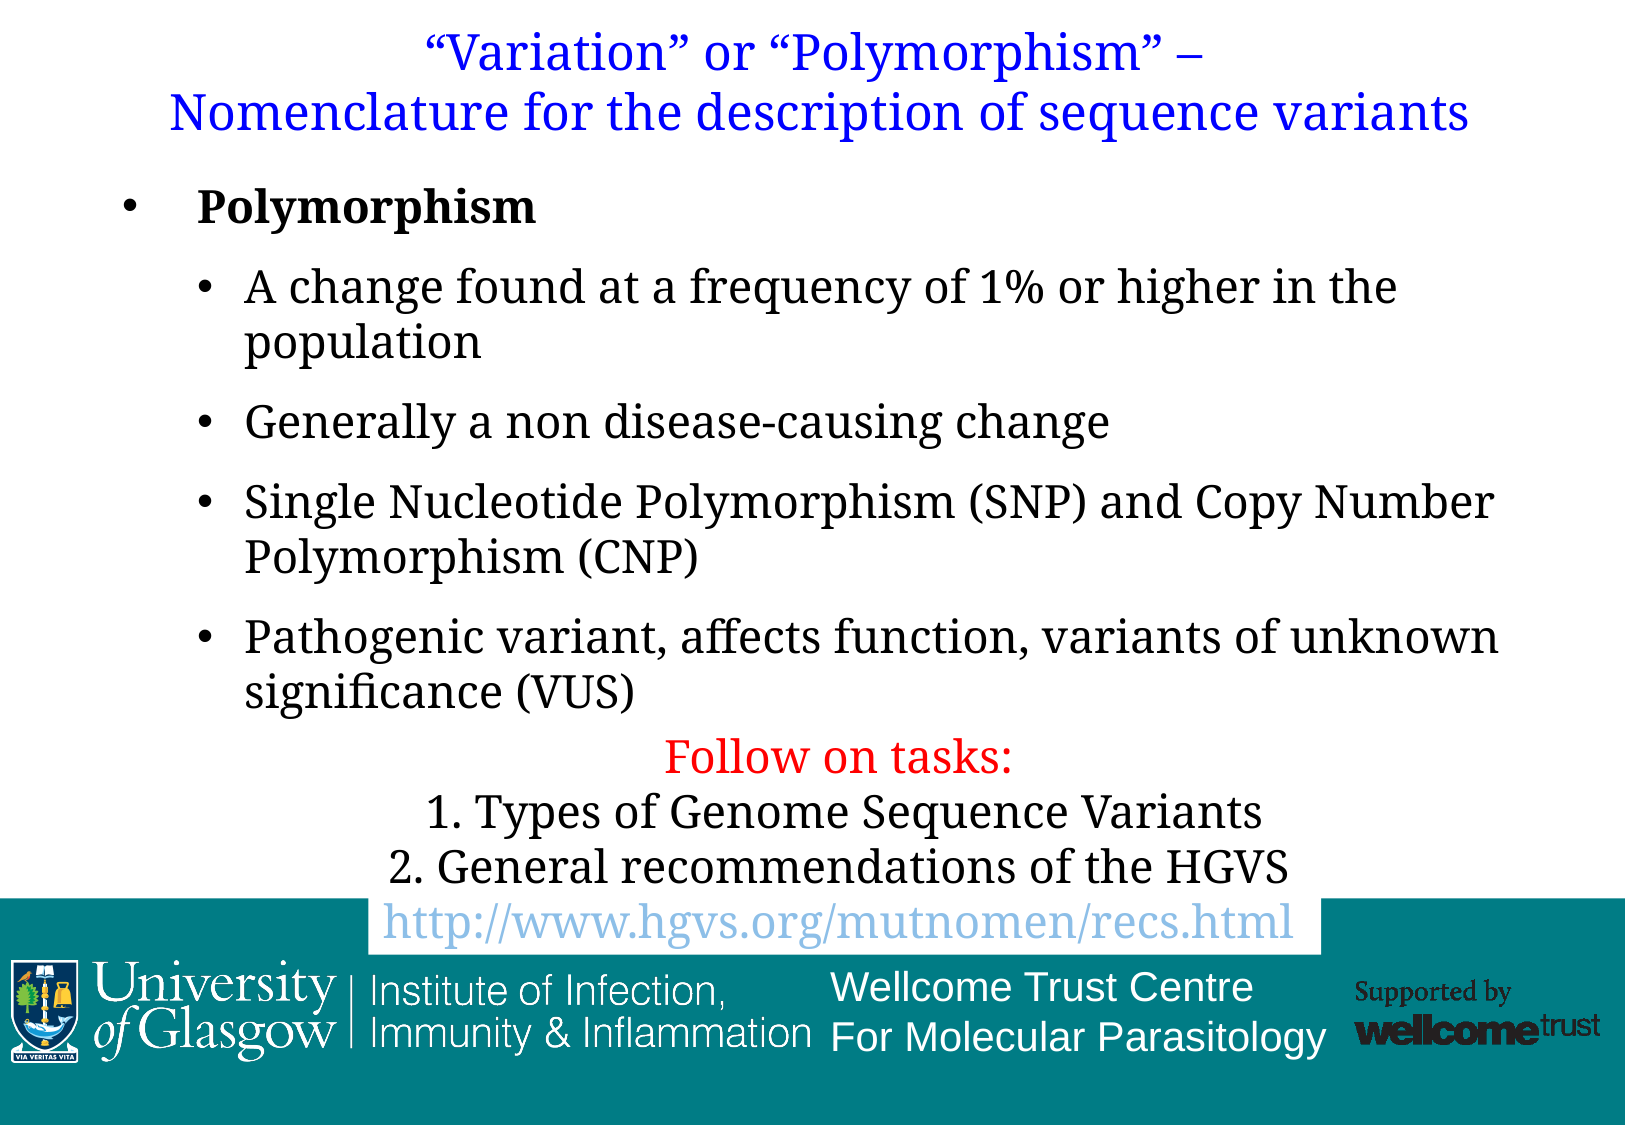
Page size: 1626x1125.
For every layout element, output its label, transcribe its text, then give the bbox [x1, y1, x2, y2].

text_box Polymorphism A change found at a frequency of 1% or higher in the population Generally a non disease-causing change Single Nucleotide Polymorphism (SNP) and Copy Number Polymorphism (CNP) Pathogenic variant, affects function, variants of unknown significance (VUS) [107, 170, 1533, 725]
picture [1354, 979, 1600, 1045]
text_box Follow on tasks: 1. Types of Genome Sequence Variants 2. General recommendations of the HGVS http://www.hgvs.org/mutnomen/recs.html [368, 719, 1322, 955]
text_box “Variation” or “Polymorphism” – Nomenclature for the description of sequence variants [154, 13, 1486, 148]
picture [11, 960, 810, 1063]
